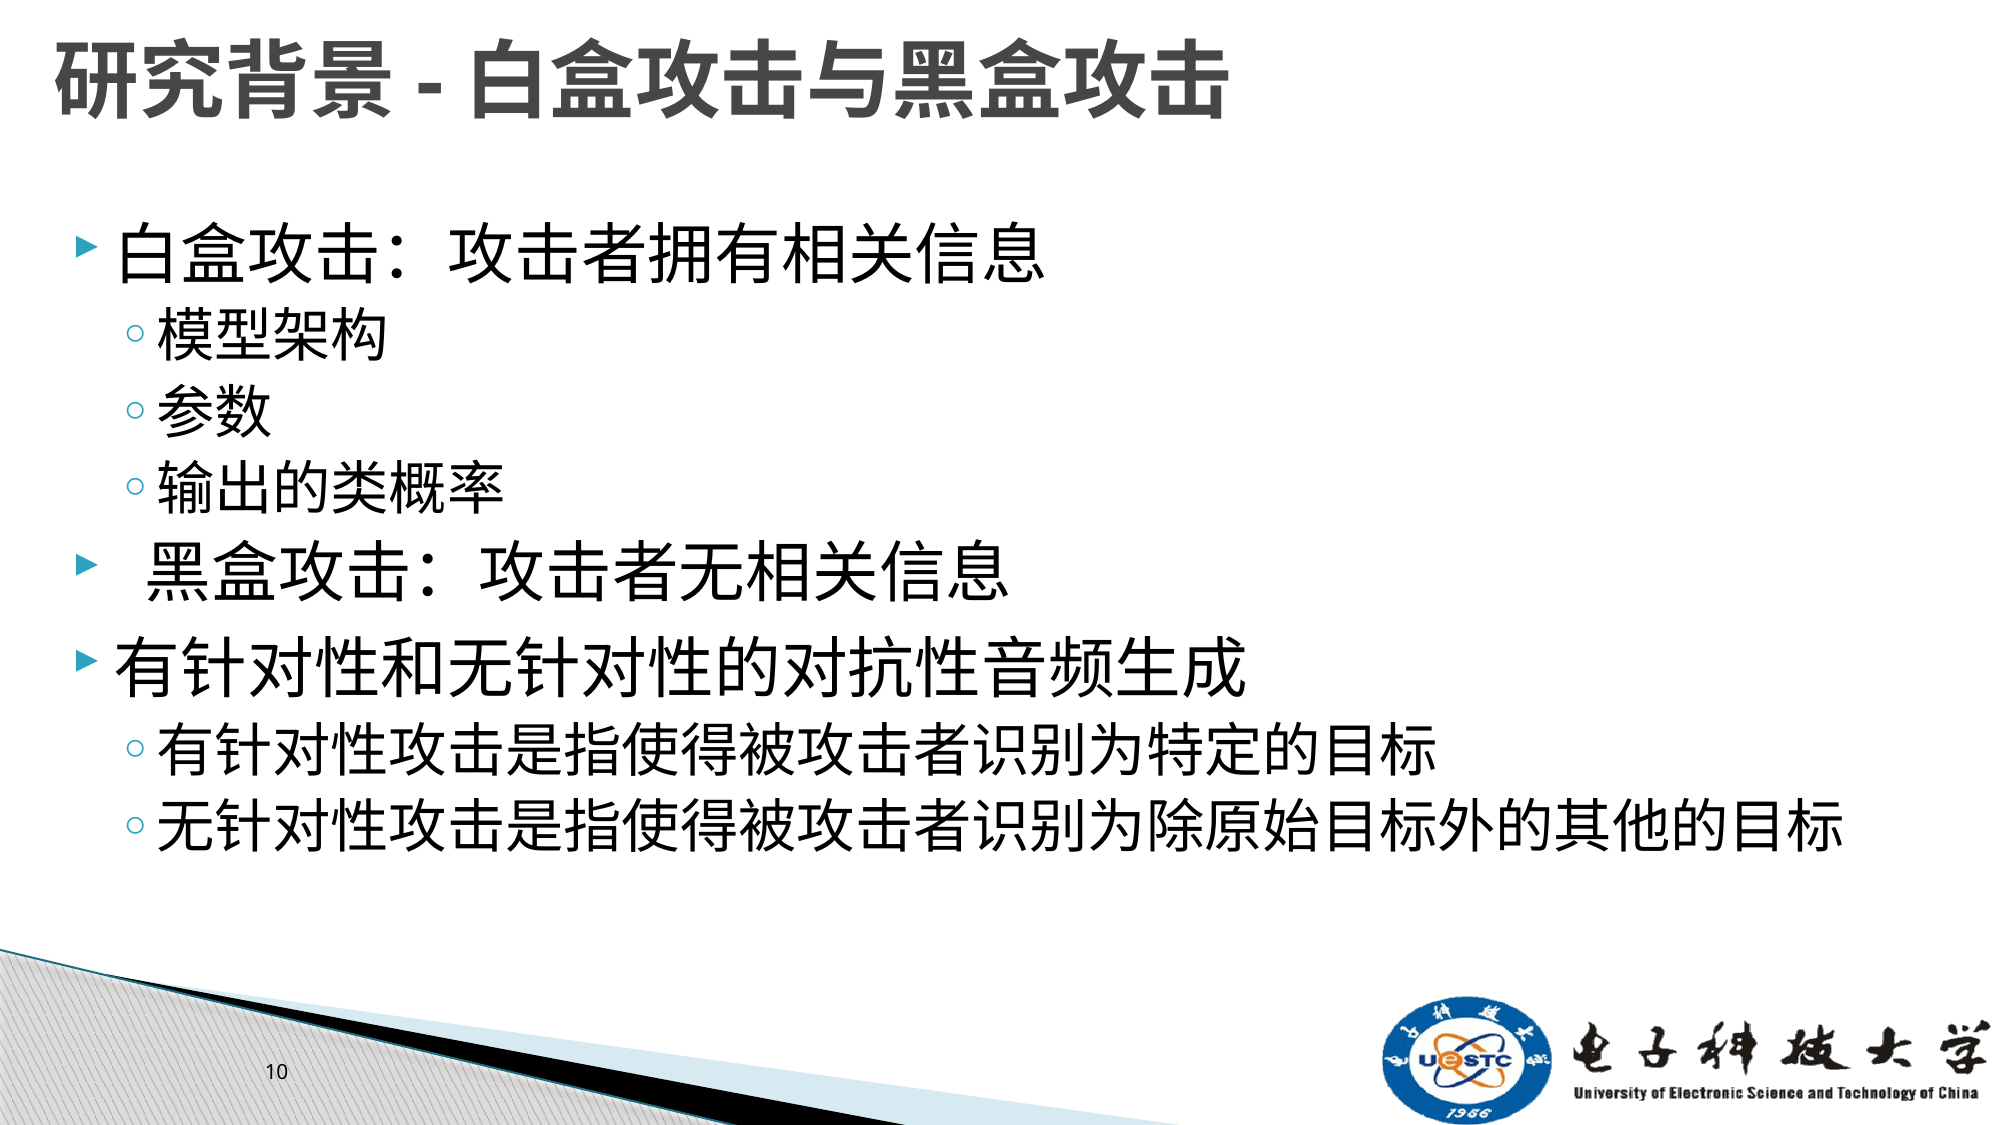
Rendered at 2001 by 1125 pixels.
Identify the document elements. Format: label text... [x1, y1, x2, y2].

list 白盒攻击：攻击者拥有相关信息 模型架构 参数 输出的类概率 黑盒攻击：攻击者无相关信息 有针对性和无针对性的对抗性音频生成 有针对性攻击是指使得被攻击者识别为特定的目标 无针对性攻击是指使得被攻击者识别为除原始目标外的其他的目标 [39, 196, 1961, 976]
picture [1382, 995, 1993, 1125]
title 研究背景-白盒攻击与黑盒攻击 [39, 7, 1961, 148]
slide_number 10 [249, 1051, 334, 1125]
